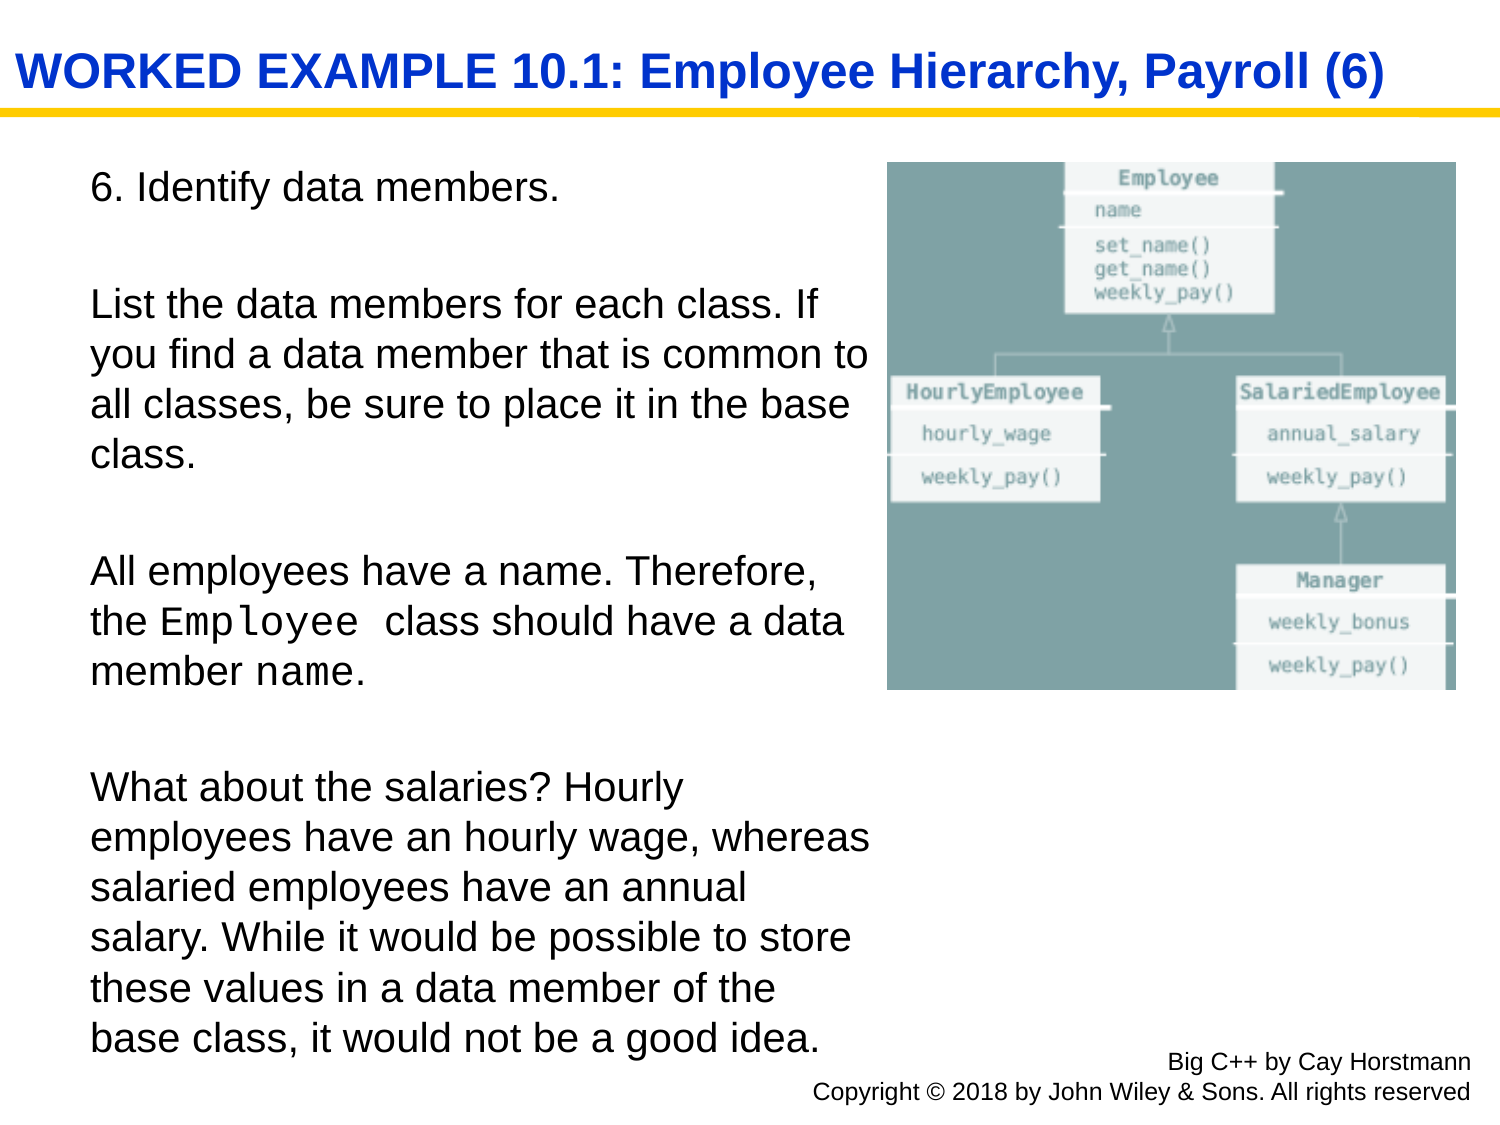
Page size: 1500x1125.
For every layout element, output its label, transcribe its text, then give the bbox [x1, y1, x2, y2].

list 6. Identify data members. List the data members for each class. If you find a data member that is common to all classes, be sure to place it in the base class. All employees have a name. Therefore, the Employee class should have a data member name. What about the salaries? Hourly employees have an hourly wage, whereas salaried employees have an annual salary. While it would be possible to store these values in a data member of the base class, it would not be a good idea. [75, 152, 888, 987]
footer Big C++ by Cay Horstmann Copyright © 2018 by John Wiley & Sons. All rights reserved [624, 1037, 1488, 1101]
title WORKED EXAMPLE 10.1: Employee Hierarchy, Payroll (6) [0, 24, 1425, 113]
picture [887, 162, 1456, 691]
